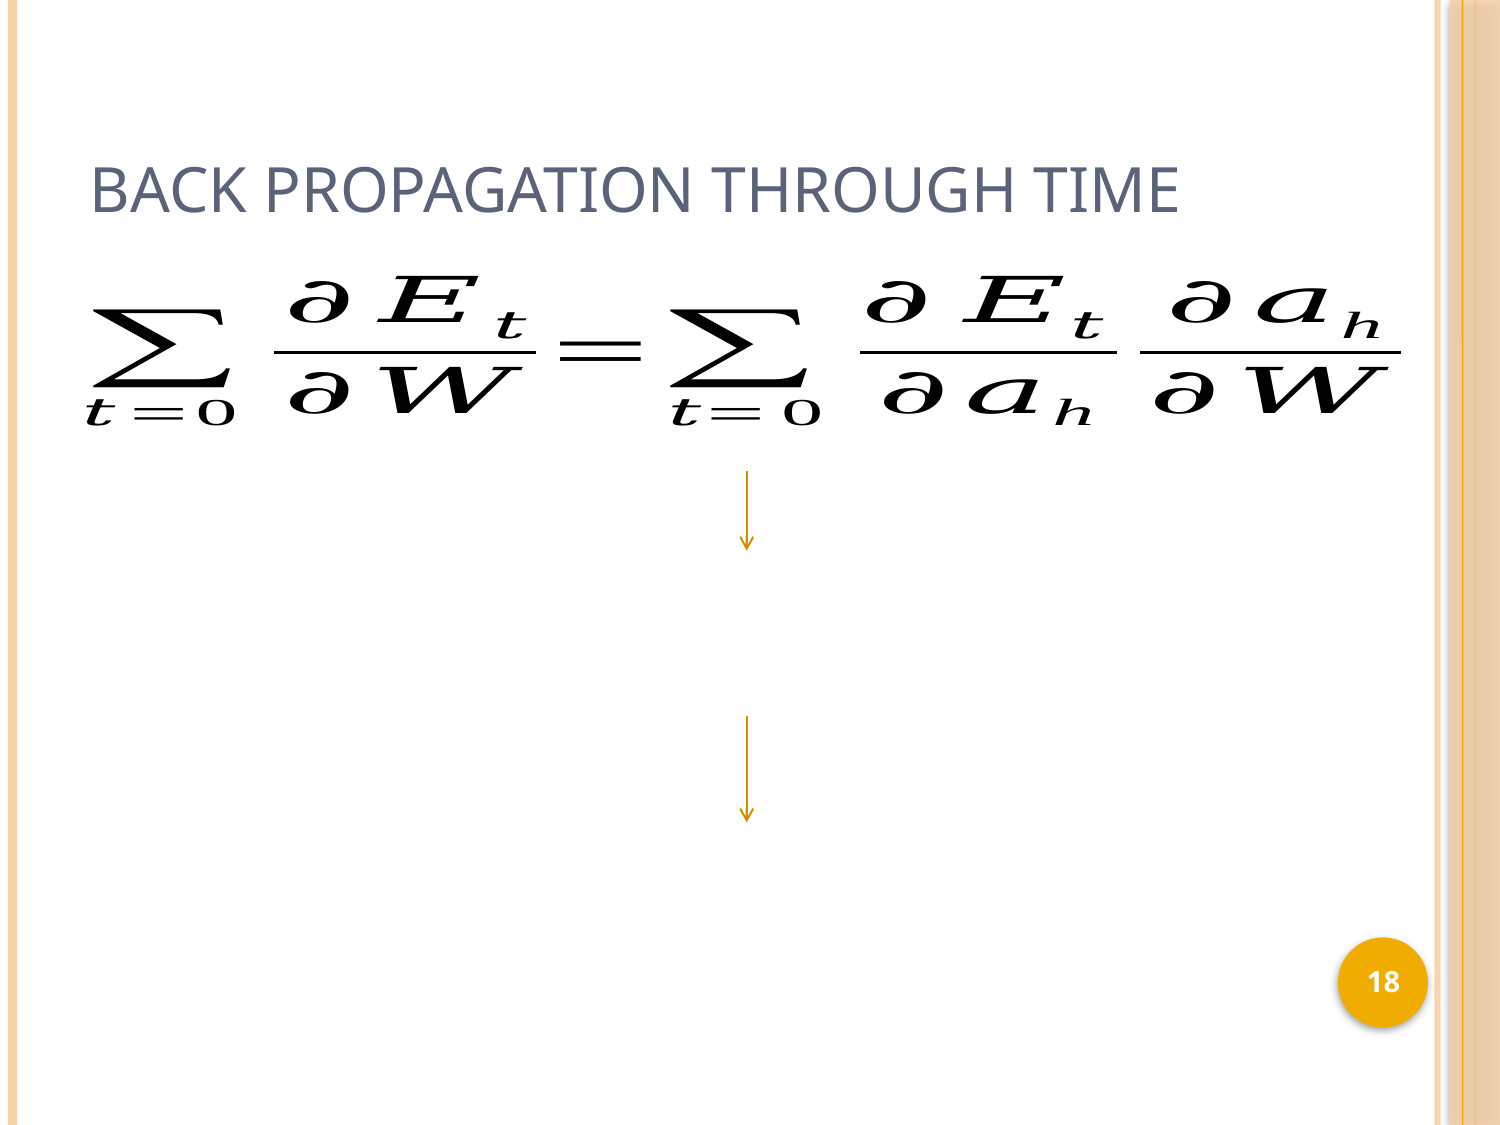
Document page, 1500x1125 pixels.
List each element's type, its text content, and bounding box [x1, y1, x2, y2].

title Back Propagation Through Time [75, 45, 1300, 233]
list [75, 262, 1300, 1062]
slide_number 18 [1333, 940, 1434, 1027]
